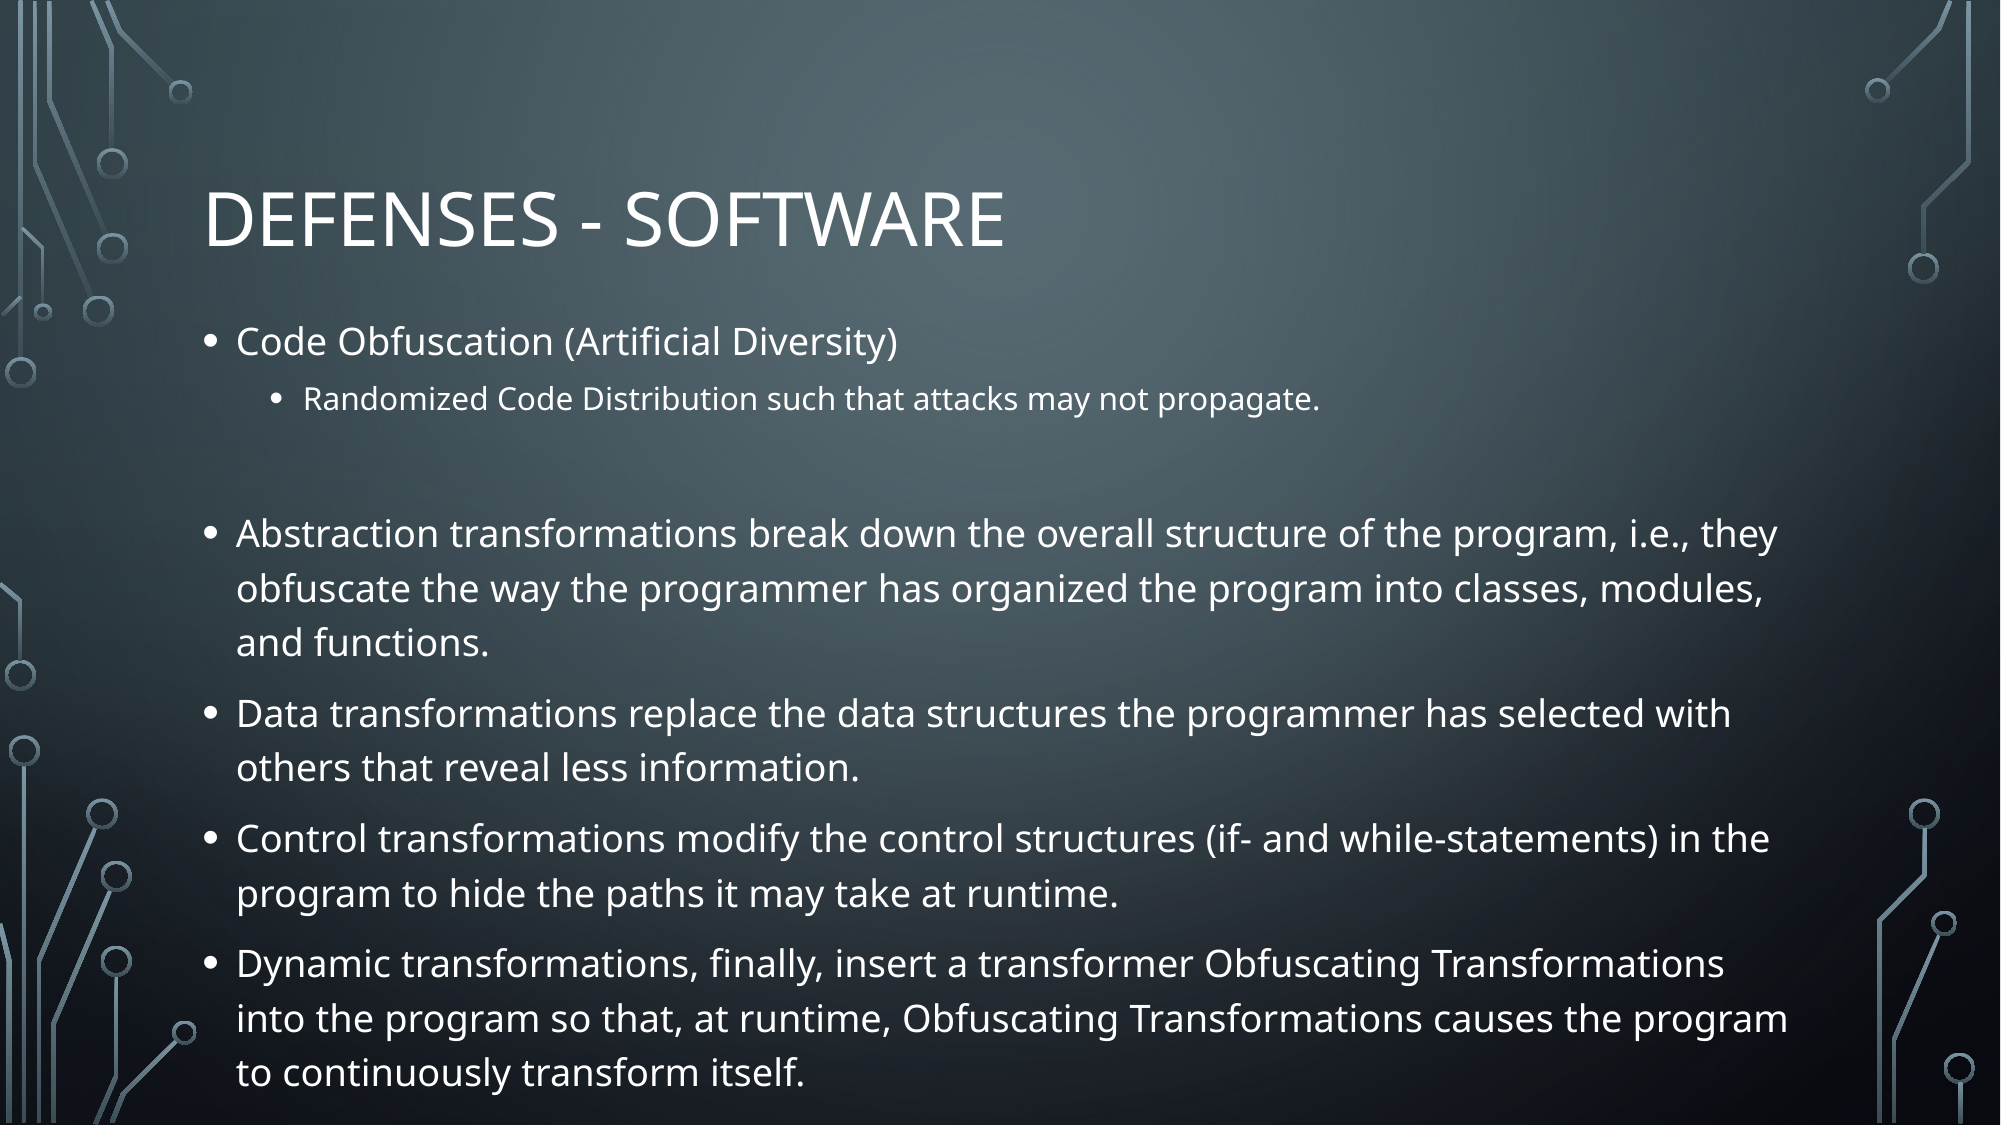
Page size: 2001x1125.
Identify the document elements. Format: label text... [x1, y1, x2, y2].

list Code Obfuscation (Artificial Diversity) Randomized Code Distribution such that attacks may not propagate. Abstraction transformations break down the overall structure of the program, i.e., they obfuscate the way the programmer has organized the program into classes, modules, and functions. Data transformations replace the data structures the programmer has selected with others that reveal less information. Control transformations modify the control structures (if- and while-statements) in the program to hide the paths it may take at runtime. Dynamic transformations, finally, insert a transformer Obfuscating Transformations into the program so that, at runtime, Obfuscating Transformations causes the program to continuously transform itself. [187, 301, 1813, 1111]
title Defenses - Software [187, 101, 1813, 301]
